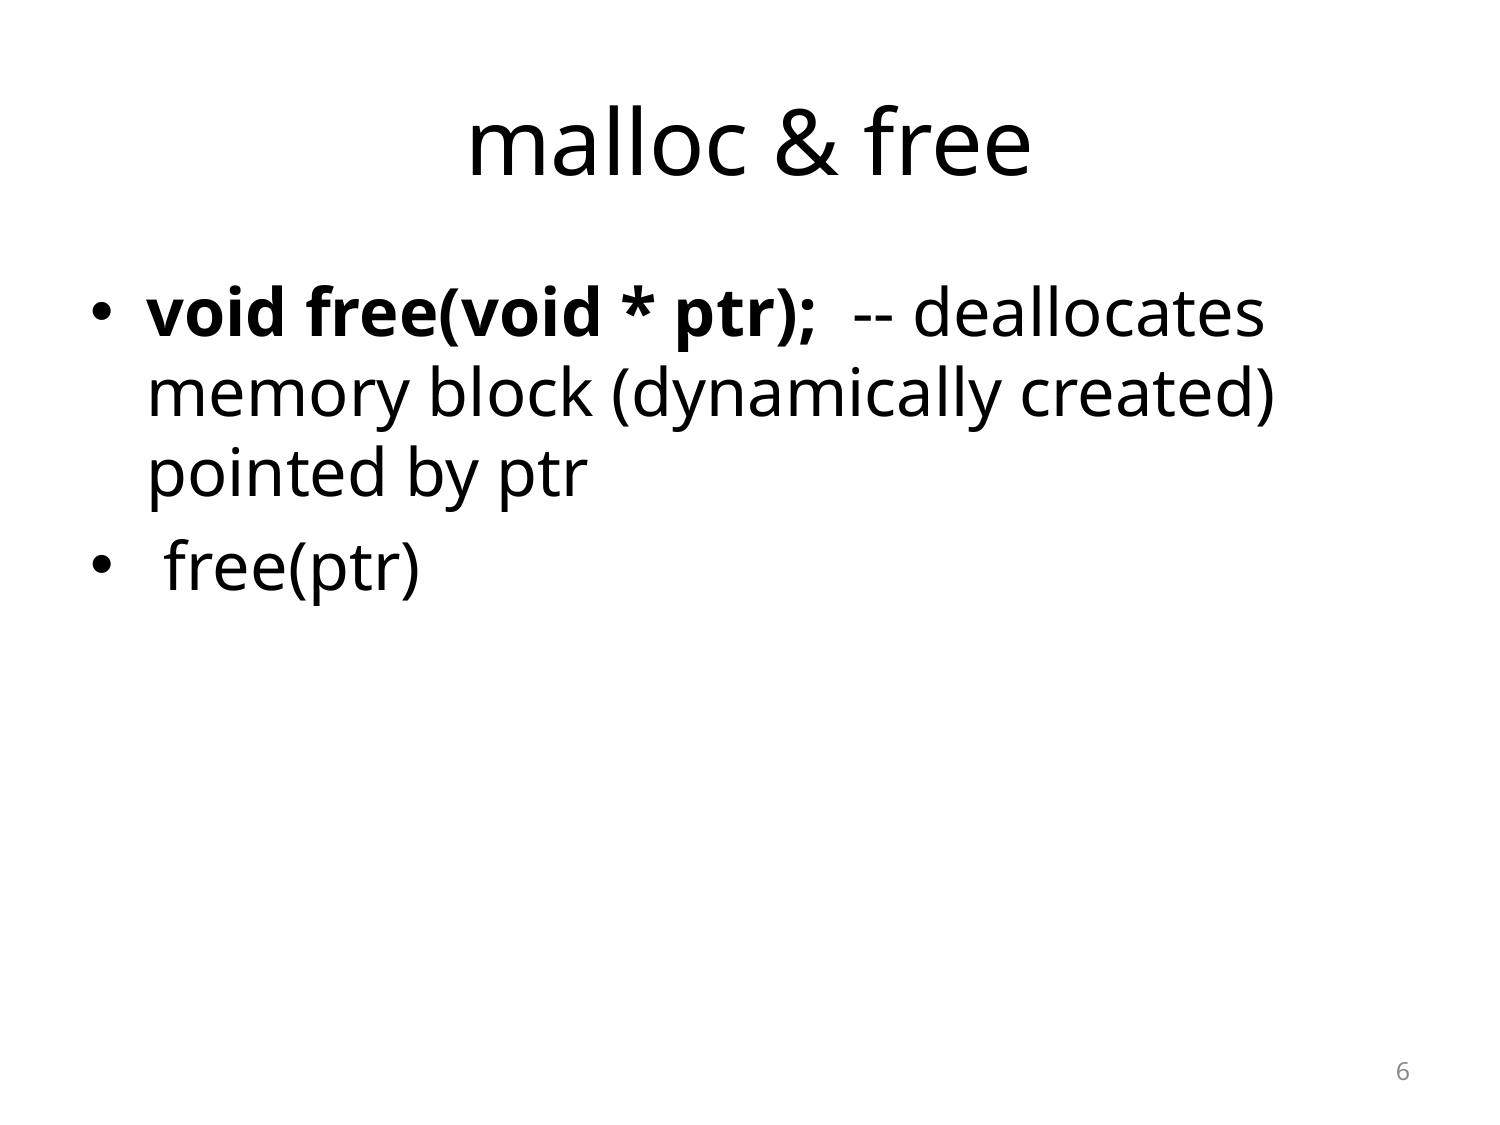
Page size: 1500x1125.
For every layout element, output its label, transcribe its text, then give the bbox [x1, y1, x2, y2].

list void free(void * ptr); -- deallocates memory block (dynamically created) pointed by ptr free(ptr) [75, 262, 1425, 738]
title malloc & free [75, 45, 1425, 233]
slide_number 6 [1074, 1042, 1425, 1103]
